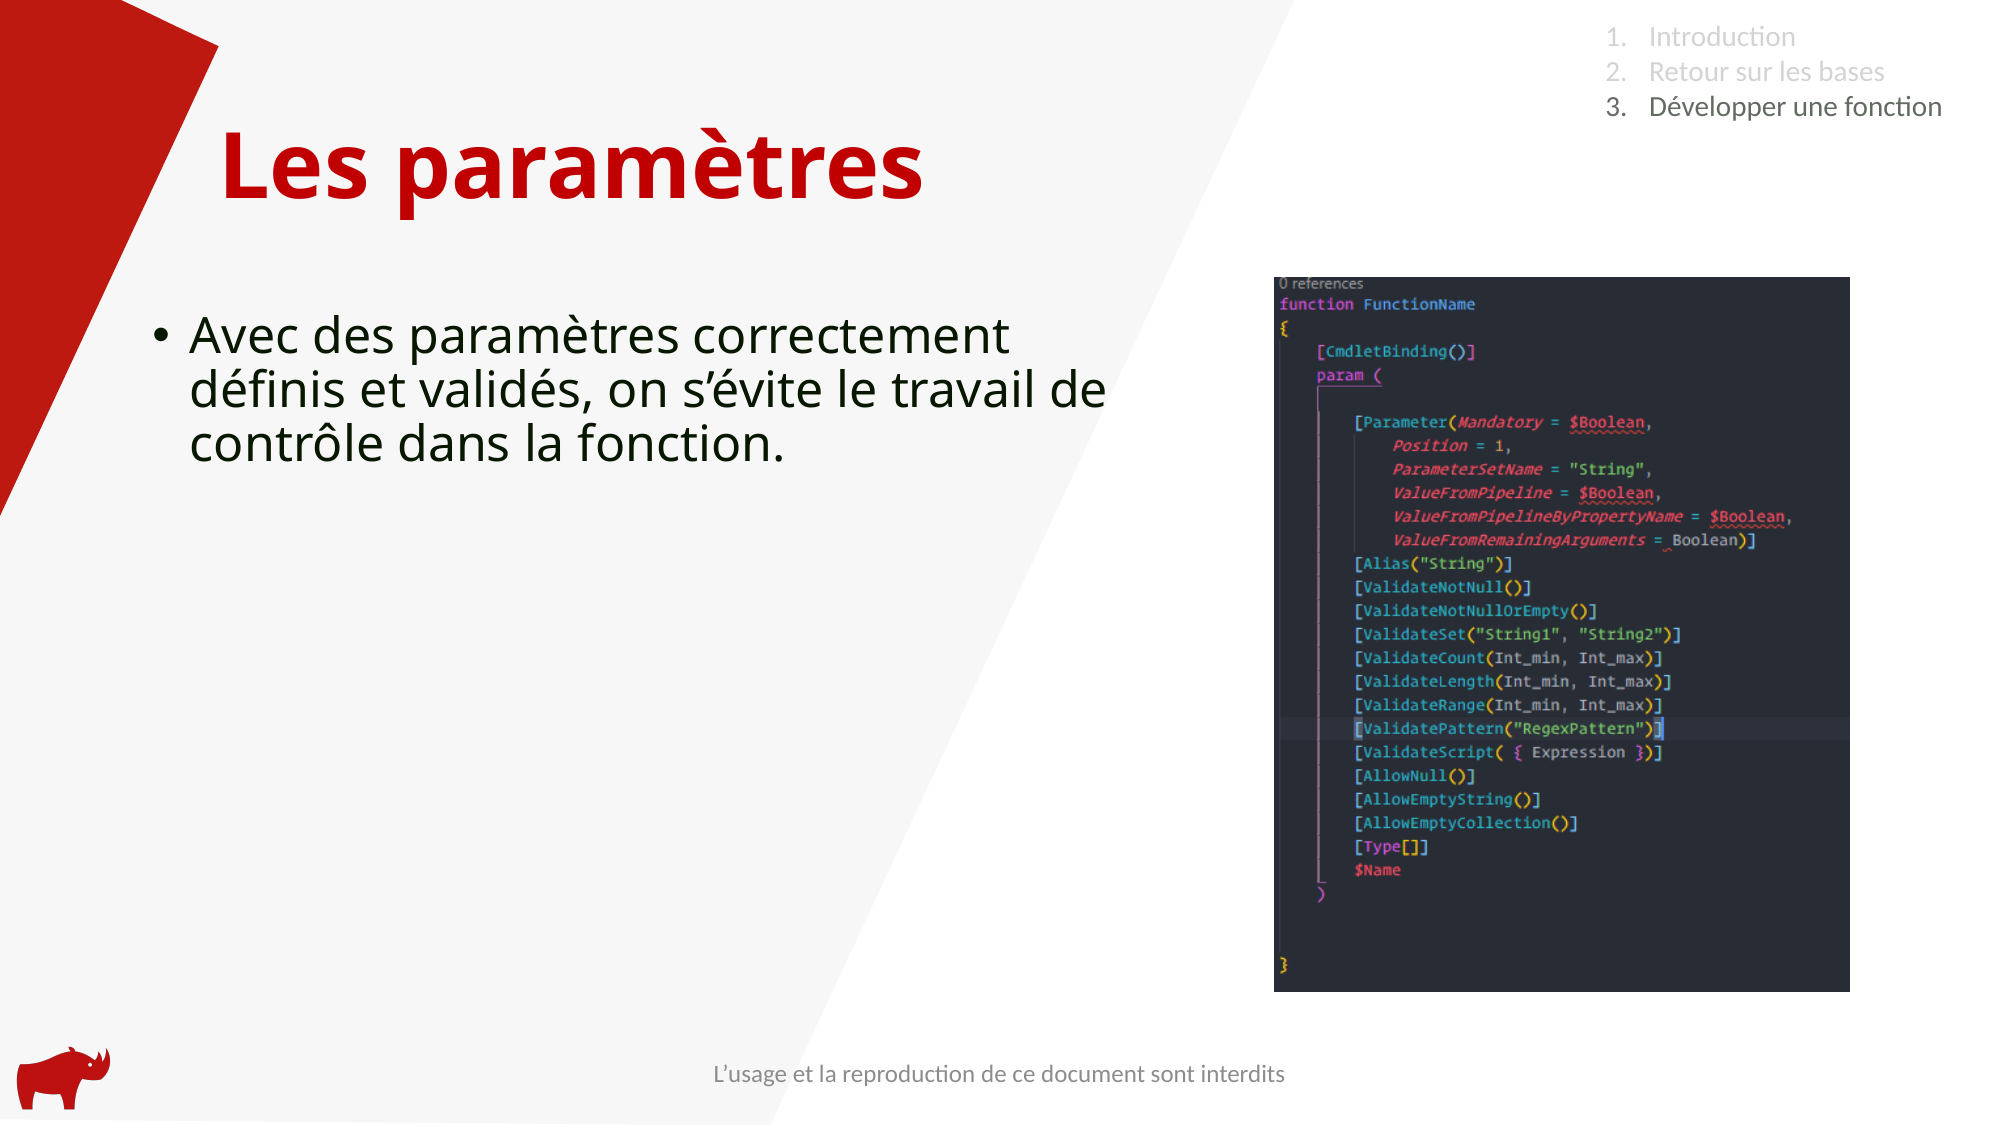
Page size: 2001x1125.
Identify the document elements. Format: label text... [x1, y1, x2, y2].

list Avec des paramètres correctement définis et validés, on s’évite le travail de contrôle dans la fonction. [137, 303, 1174, 1017]
title Les paramètres [203, 59, 1863, 278]
footer L’usage et la reproduction de ce document sont interdits [662, 1042, 1338, 1103]
picture [1274, 277, 1850, 992]
picture [0, 1013, 155, 1125]
text_box Introduction Retour sur les bases Développer une fonction [1590, 10, 1996, 130]
